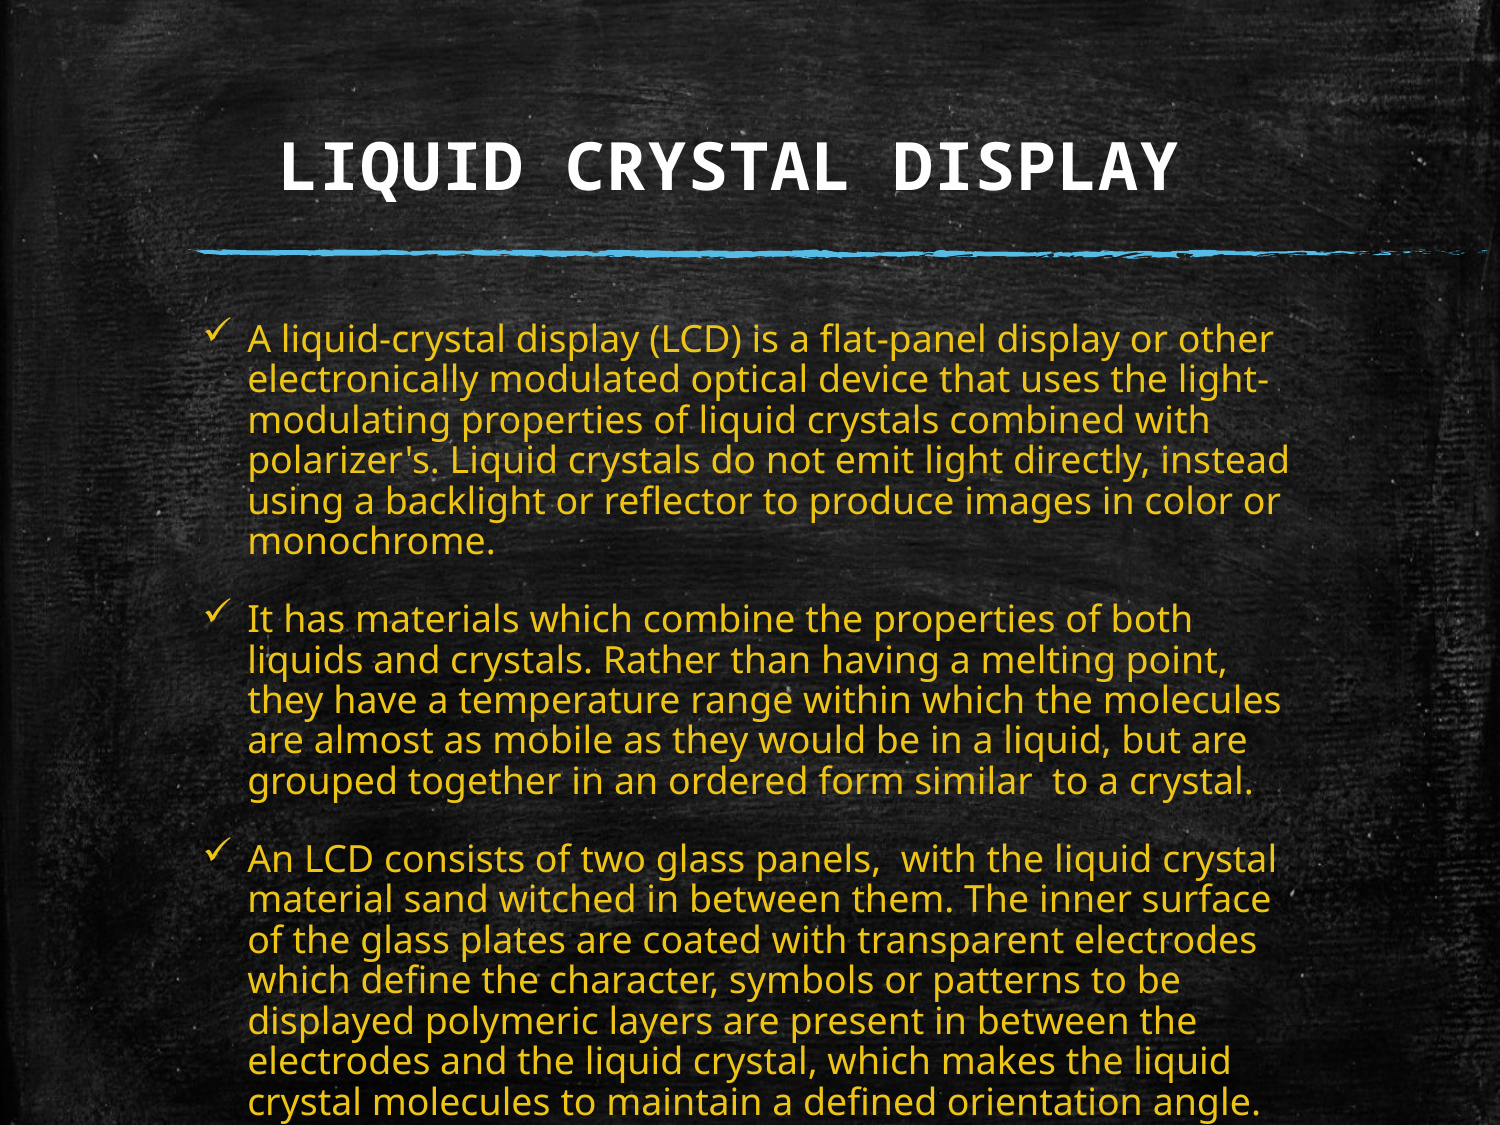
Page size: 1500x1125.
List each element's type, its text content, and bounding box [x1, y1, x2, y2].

title LIQUID CRYSTAL DISPLAY [187, 45, 1313, 213]
list A liquid-crystal display (LCD) is a flat-panel display or other electronically modulated optical device that uses the light-modulating properties of liquid crystals combined with polarizer's. Liquid crystals do not emit light directly, instead using a backlight or reflector to produce images in color or monochrome. It has materials which combine the properties of both liquids and crystals. Rather than having a melting point, they have a temperature range within which the molecules are almost as mobile as they would be in a liquid, but are grouped together in an ordered form similar to a crystal. An LCD consists of two glass panels, with the liquid crystal material sand witched in between them. The inner surface of the glass plates are coated with transparent electrodes which define the character, symbols or patterns to be displayed polymeric layers are present in between the electrodes and the liquid crystal, which makes the liquid crystal molecules to maintain a defined orientation angle. [187, 312, 1313, 1013]
